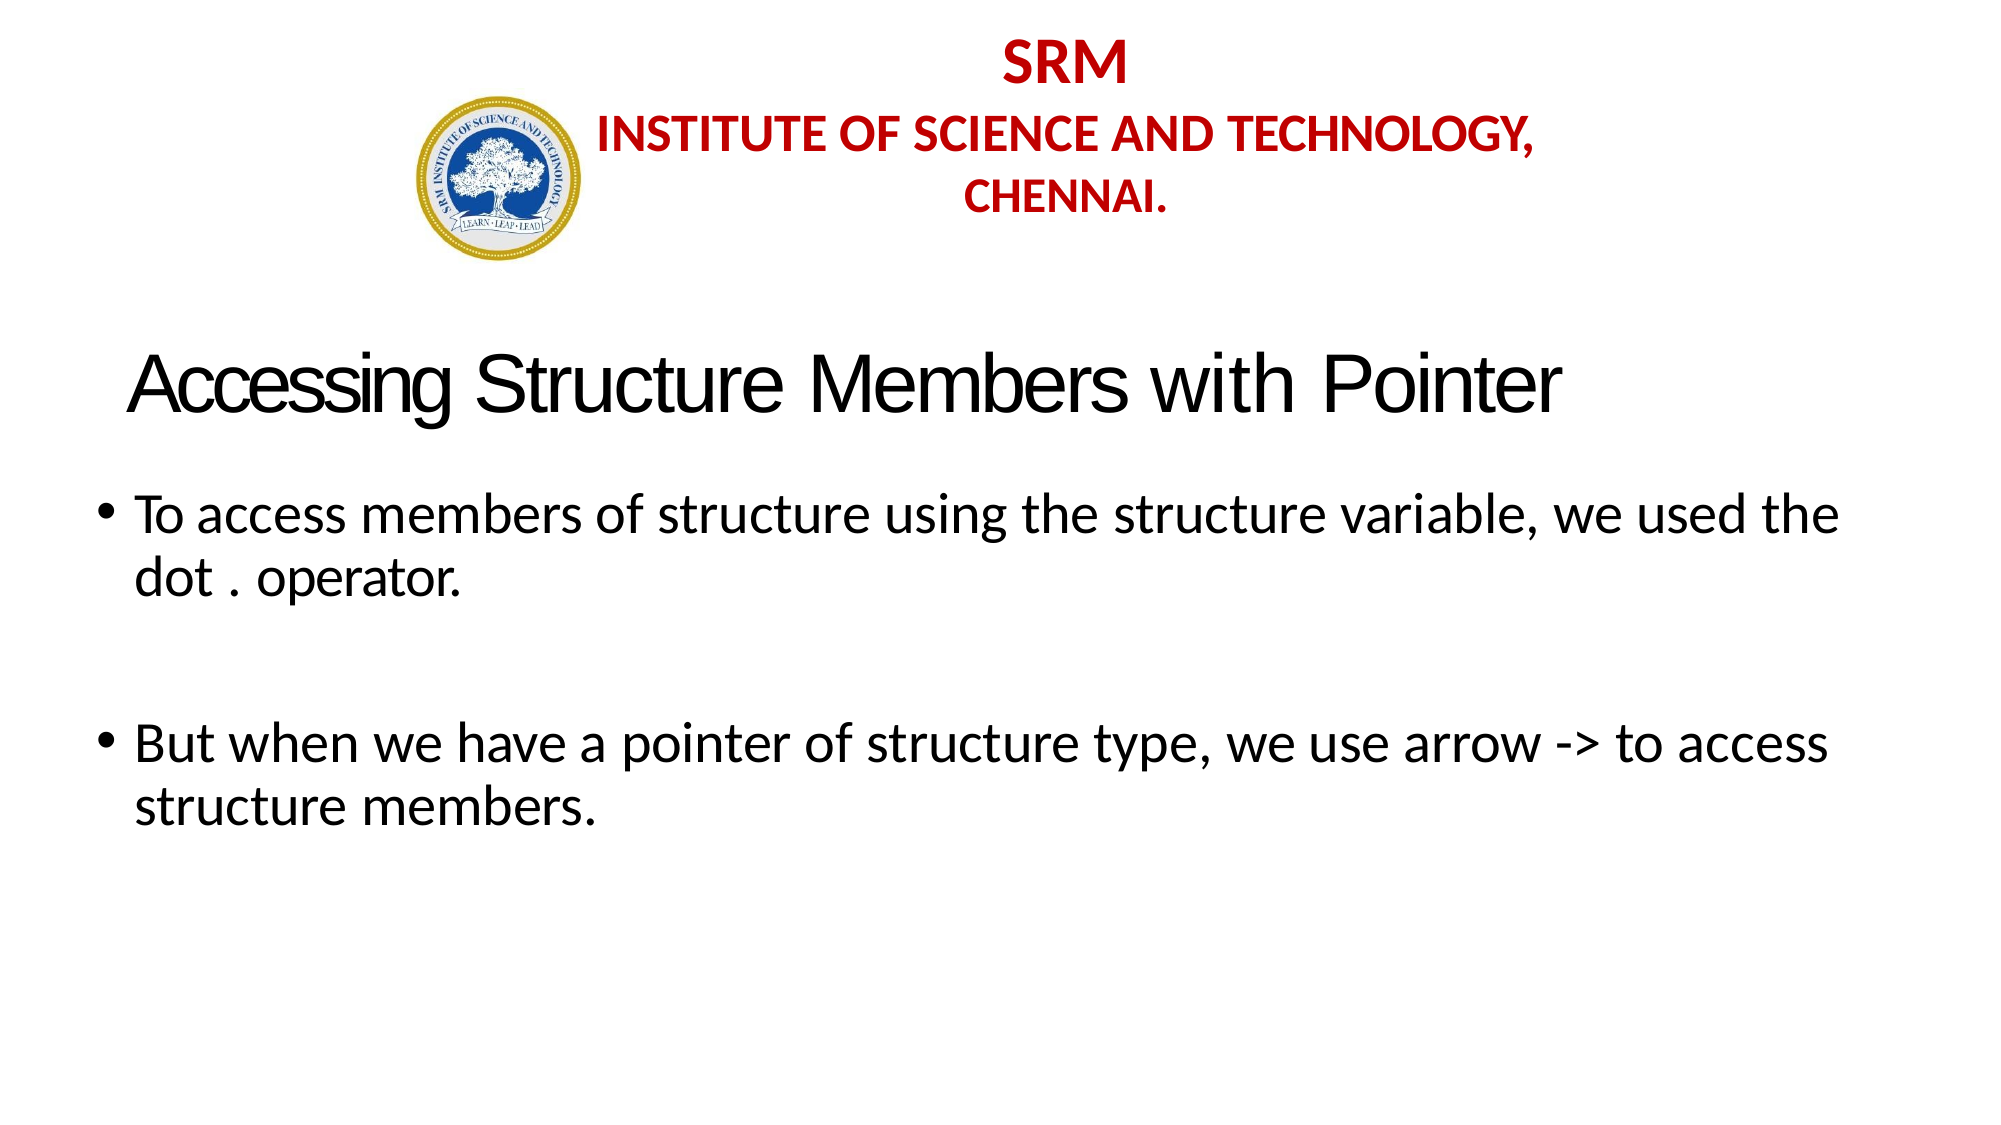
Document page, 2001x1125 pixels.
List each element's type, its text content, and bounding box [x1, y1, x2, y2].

text_box SRM INSTITUTE OF SCIENCE AND TECHNOLOGY, CHENNAI. Accessing Structure Members with Pointer To access members of structure using the structure variable, we used the dot . operator. But when we have a pointer of structure type, we use arrow -> to access structure members. [94, 14, 1935, 838]
